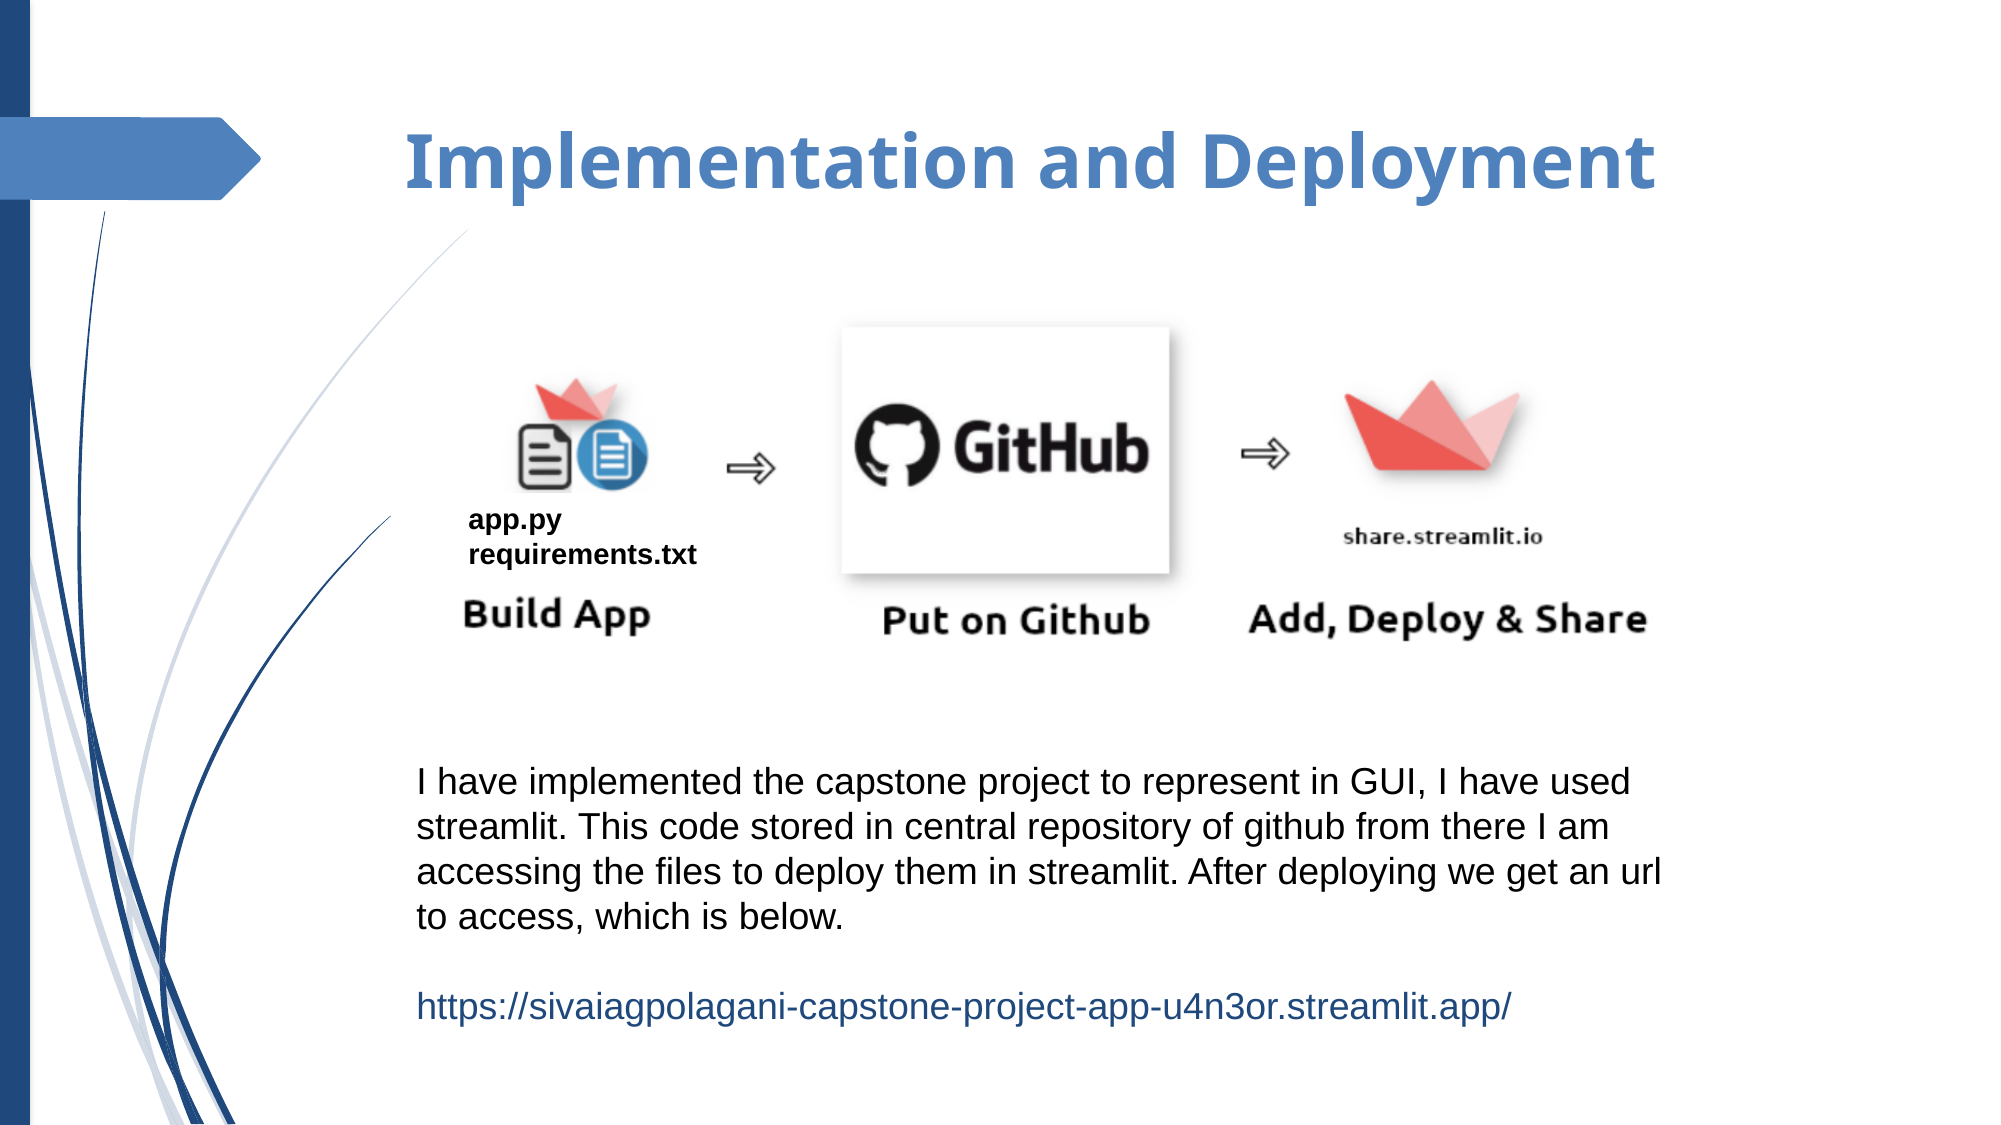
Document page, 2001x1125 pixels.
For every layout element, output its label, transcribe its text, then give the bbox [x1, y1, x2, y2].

picture [453, 281, 1673, 682]
text_box I have implemented the capstone project to represent in GUI, I have used streamlit. This code stored in central repository of github from there I am accessing the files to deploy them in streamlit. After deploying we get an url to access, which is below. https://sivaiagpolagani-capstone-project-app-u4n3or.streamlit.app/ [401, 749, 1714, 1035]
text_box Implementation and Deployment [209, 105, 1835, 233]
